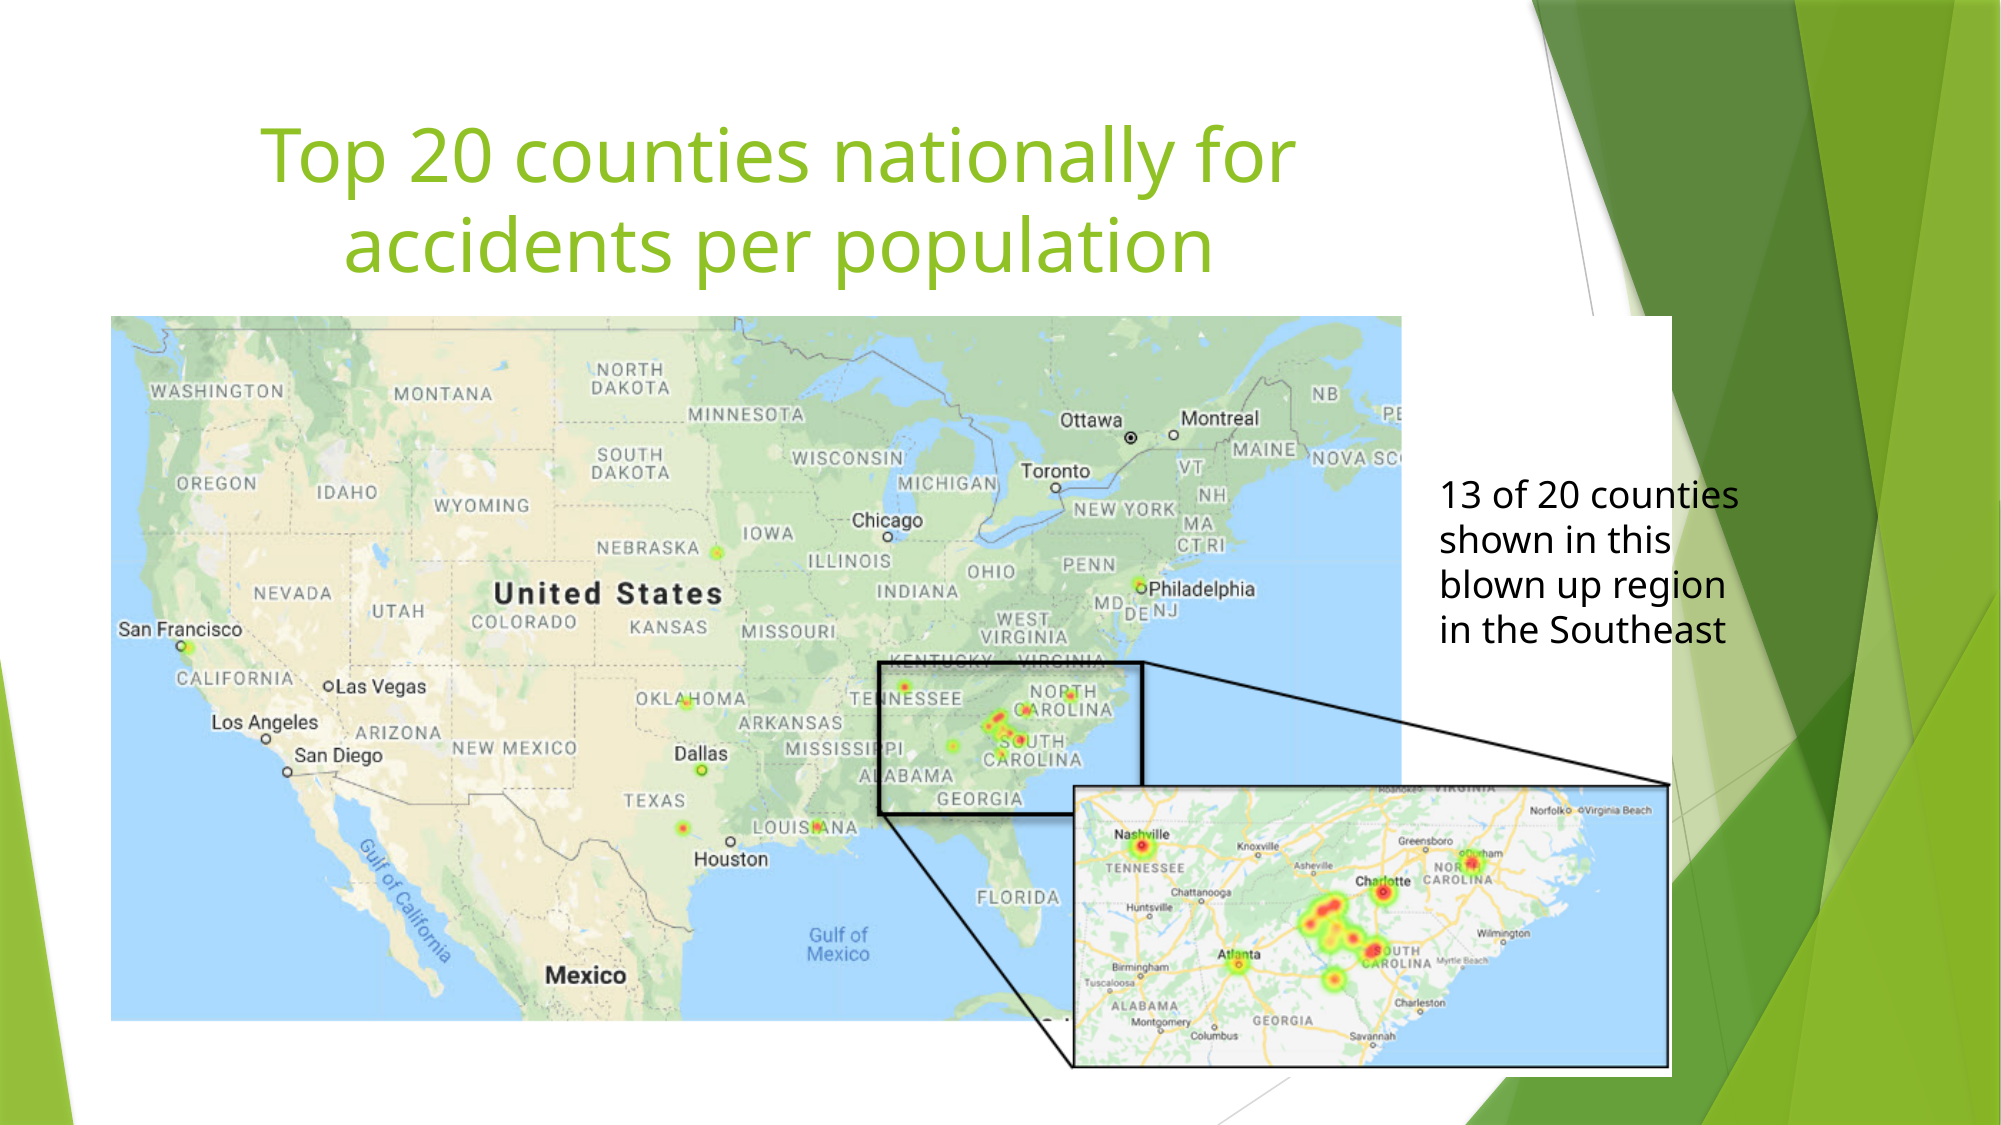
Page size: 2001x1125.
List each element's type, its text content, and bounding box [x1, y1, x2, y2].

text_box 13 of 20 counties shown in this blown up region in the Southeast [1680, 463, 1776, 659]
picture [110, 316, 1673, 1078]
title Top 20 counties nationally for accidents per population [111, 99, 1449, 314]
